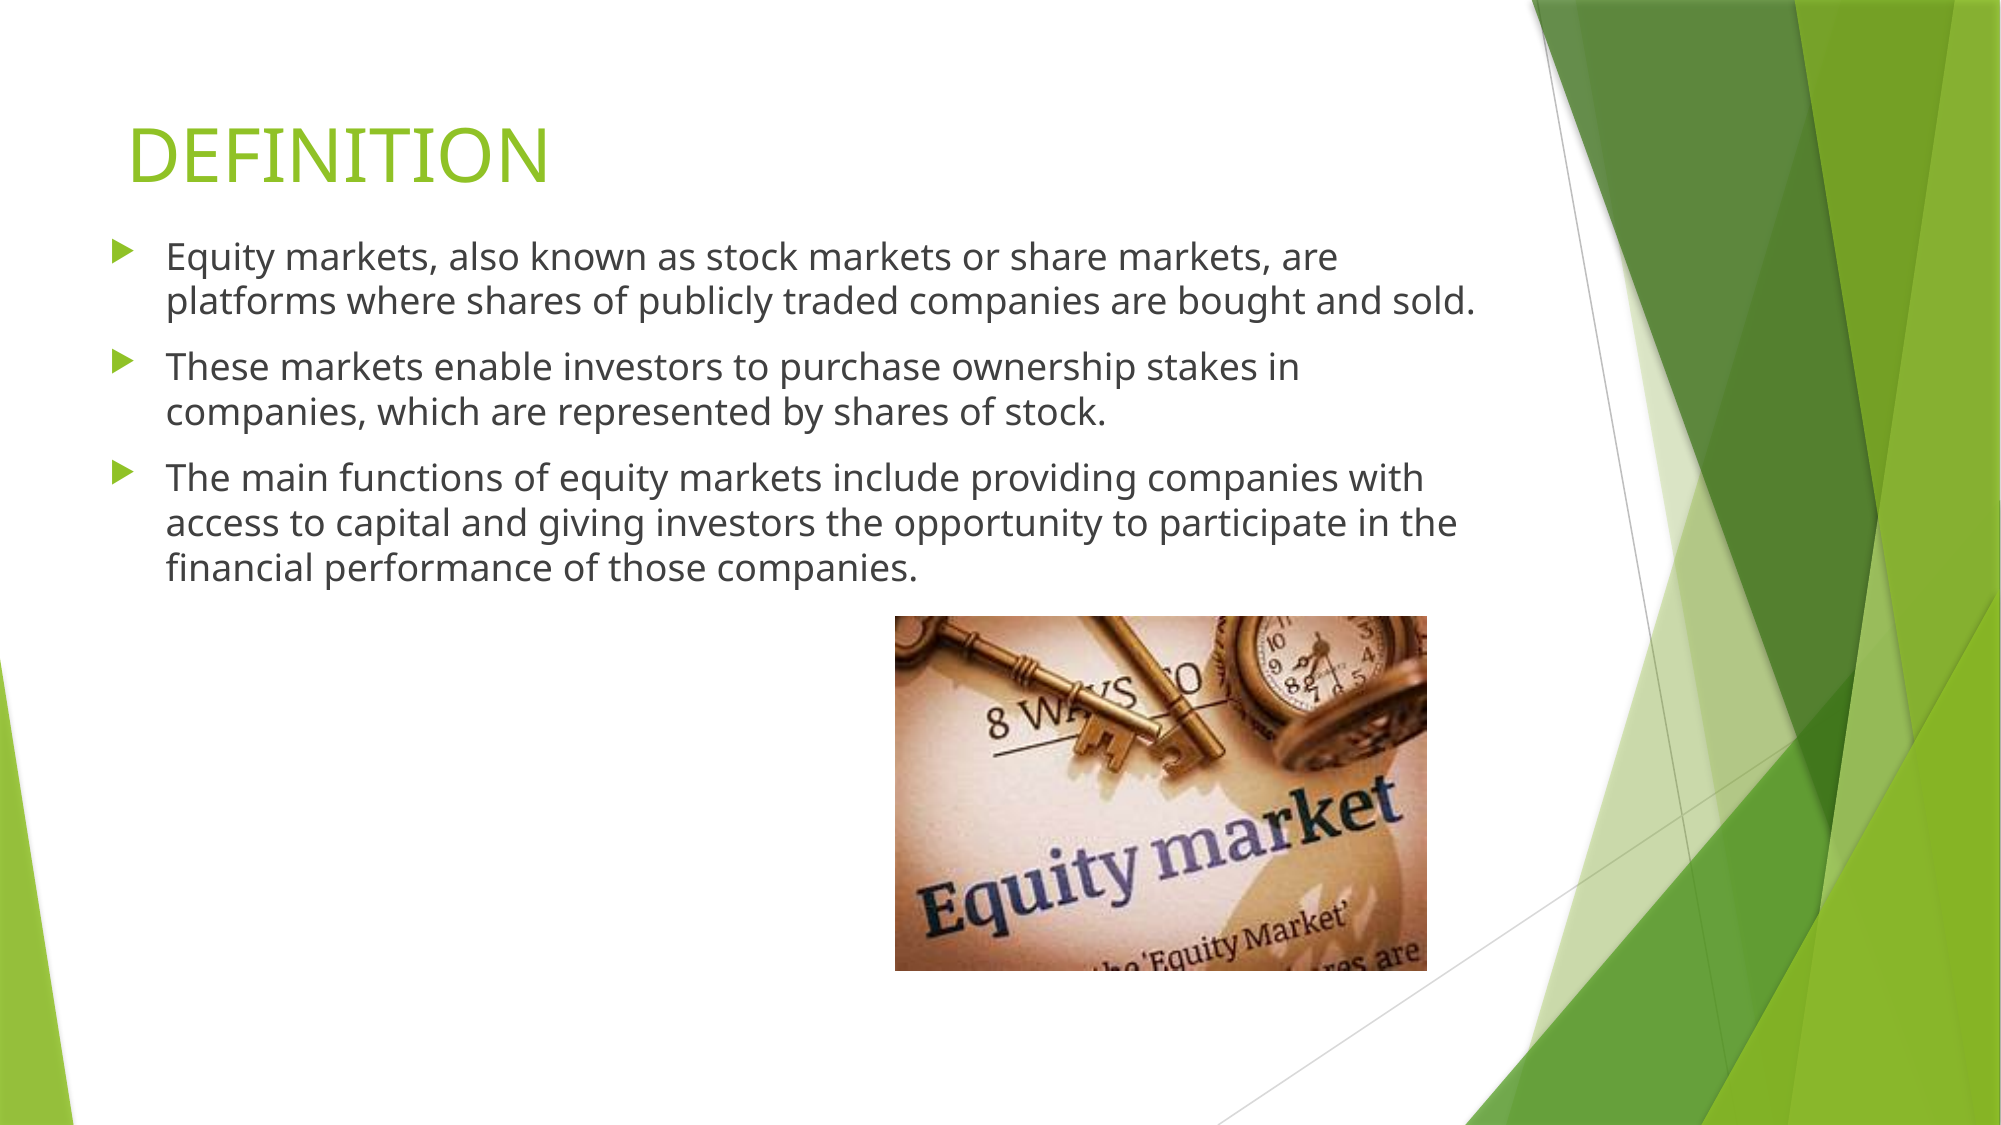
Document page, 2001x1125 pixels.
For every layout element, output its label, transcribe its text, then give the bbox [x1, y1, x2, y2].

list Equity markets, also known as stock markets or share markets, are platforms where shares of publicly traded companies are bought and sold. These markets enable investors to purchase ownership stakes in companies, which are represented by shares of stock. The main functions of equity markets include providing companies with access to capital and giving investors the opportunity to participate in the financial performance of those companies. [94, 224, 1505, 953]
picture [895, 615, 1428, 971]
title DEFINITION [111, 99, 1522, 317]
